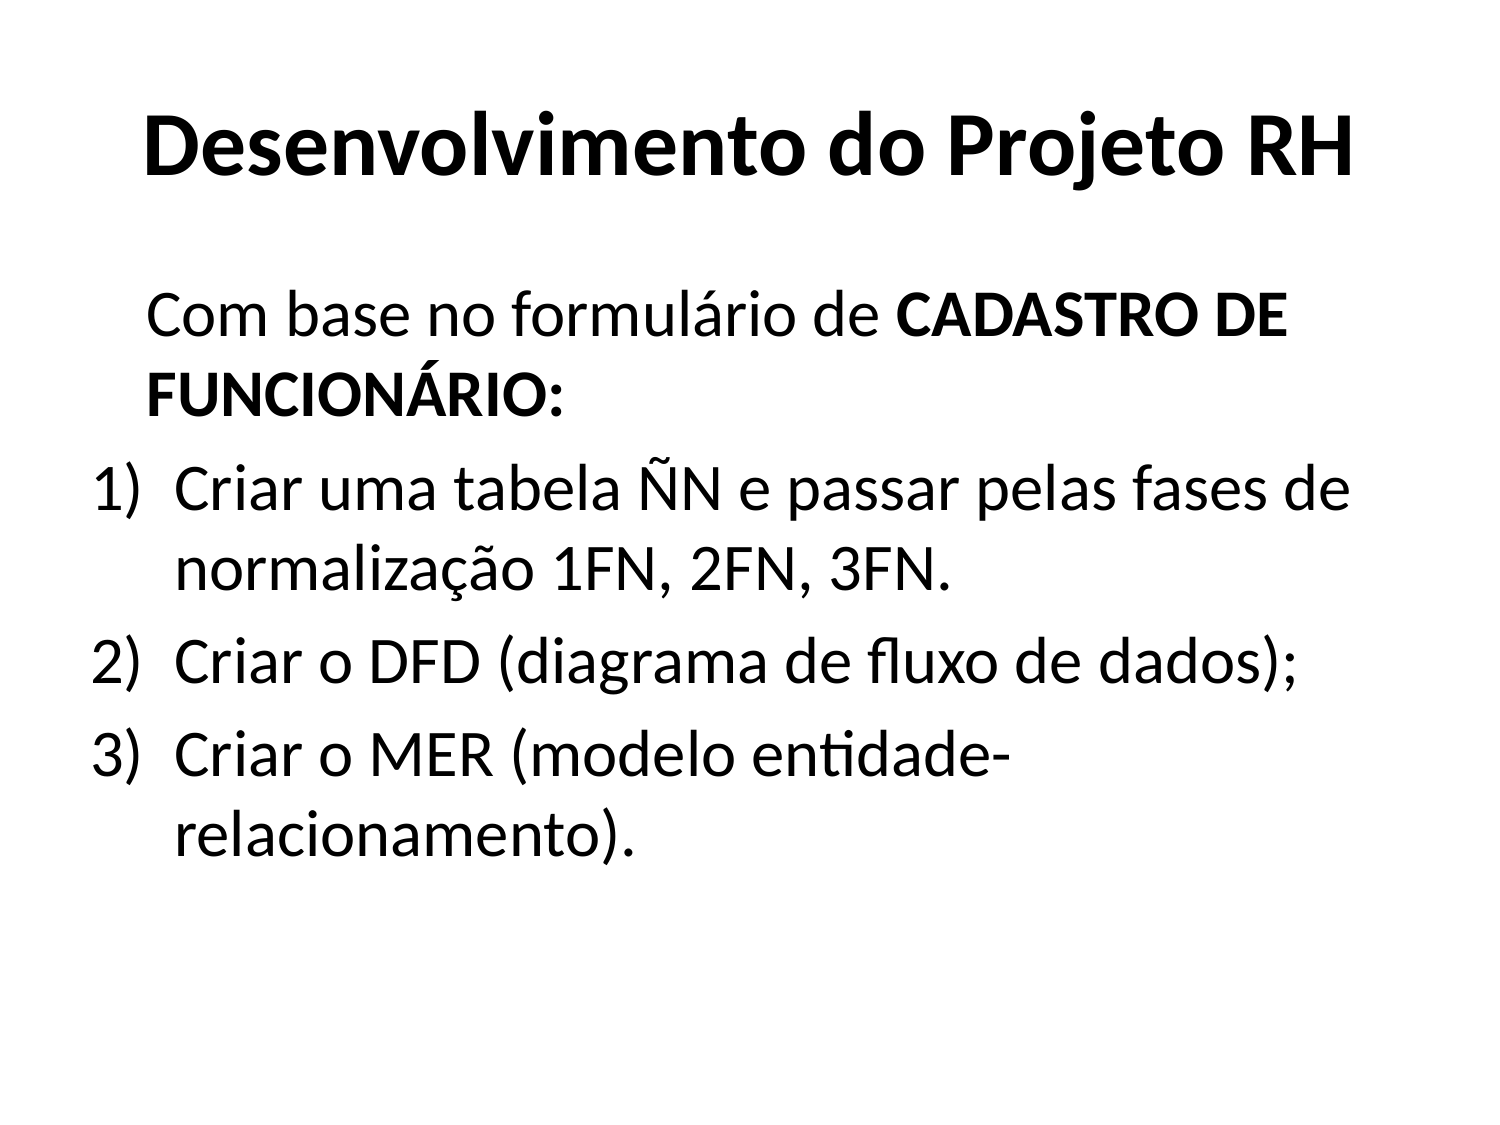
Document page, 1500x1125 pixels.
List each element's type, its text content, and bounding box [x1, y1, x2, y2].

list Com base no formulário de CADASTRO DE FUNCIONÁRIO: Criar uma tabela ÑN e passar pelas fases de normalização 1FN, 2FN, 3FN. Criar o DFD (diagrama de fluxo de dados); Criar o MER (modelo entidade-relacionamento). [75, 262, 1425, 1005]
title Desenvolvimento do Projeto RH [75, 45, 1425, 233]
